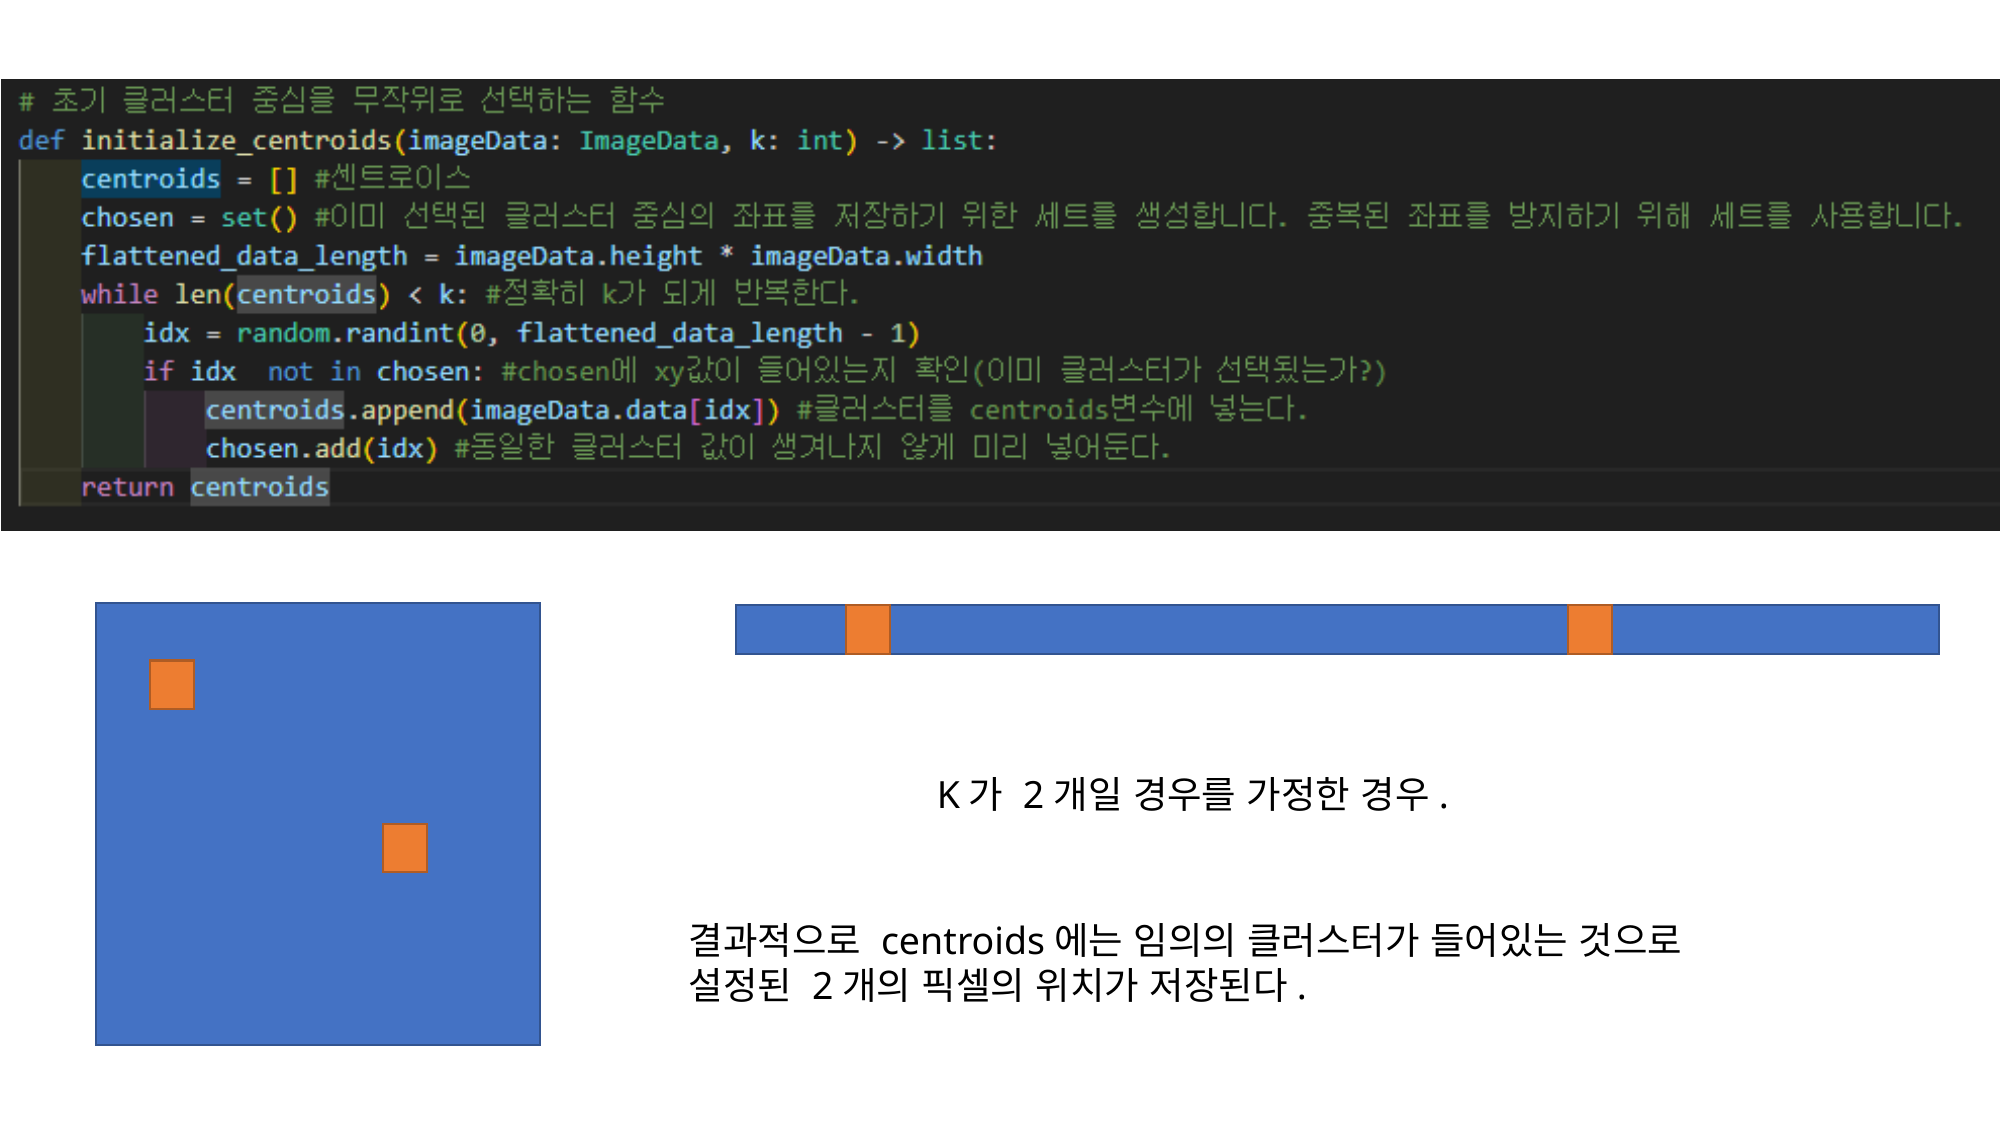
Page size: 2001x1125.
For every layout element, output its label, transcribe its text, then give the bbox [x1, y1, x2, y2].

text_box 결과적으로 centroids에는 임의의 클러스터가 들어있는 것으로 설정된 2개의 픽셀의 위치가 저장된다. [674, 909, 1759, 1015]
text_box [891, 604, 1567, 655]
picture [1, 79, 2000, 531]
text_box [95, 602, 541, 1046]
text_box [1567, 604, 1613, 655]
text_box [845, 604, 891, 655]
text_box [735, 604, 845, 655]
text_box [149, 659, 195, 710]
text_box K가 2개일 경우를 가정한 경우. [922, 763, 1505, 824]
text_box [382, 823, 428, 873]
text_box [1613, 604, 1940, 655]
